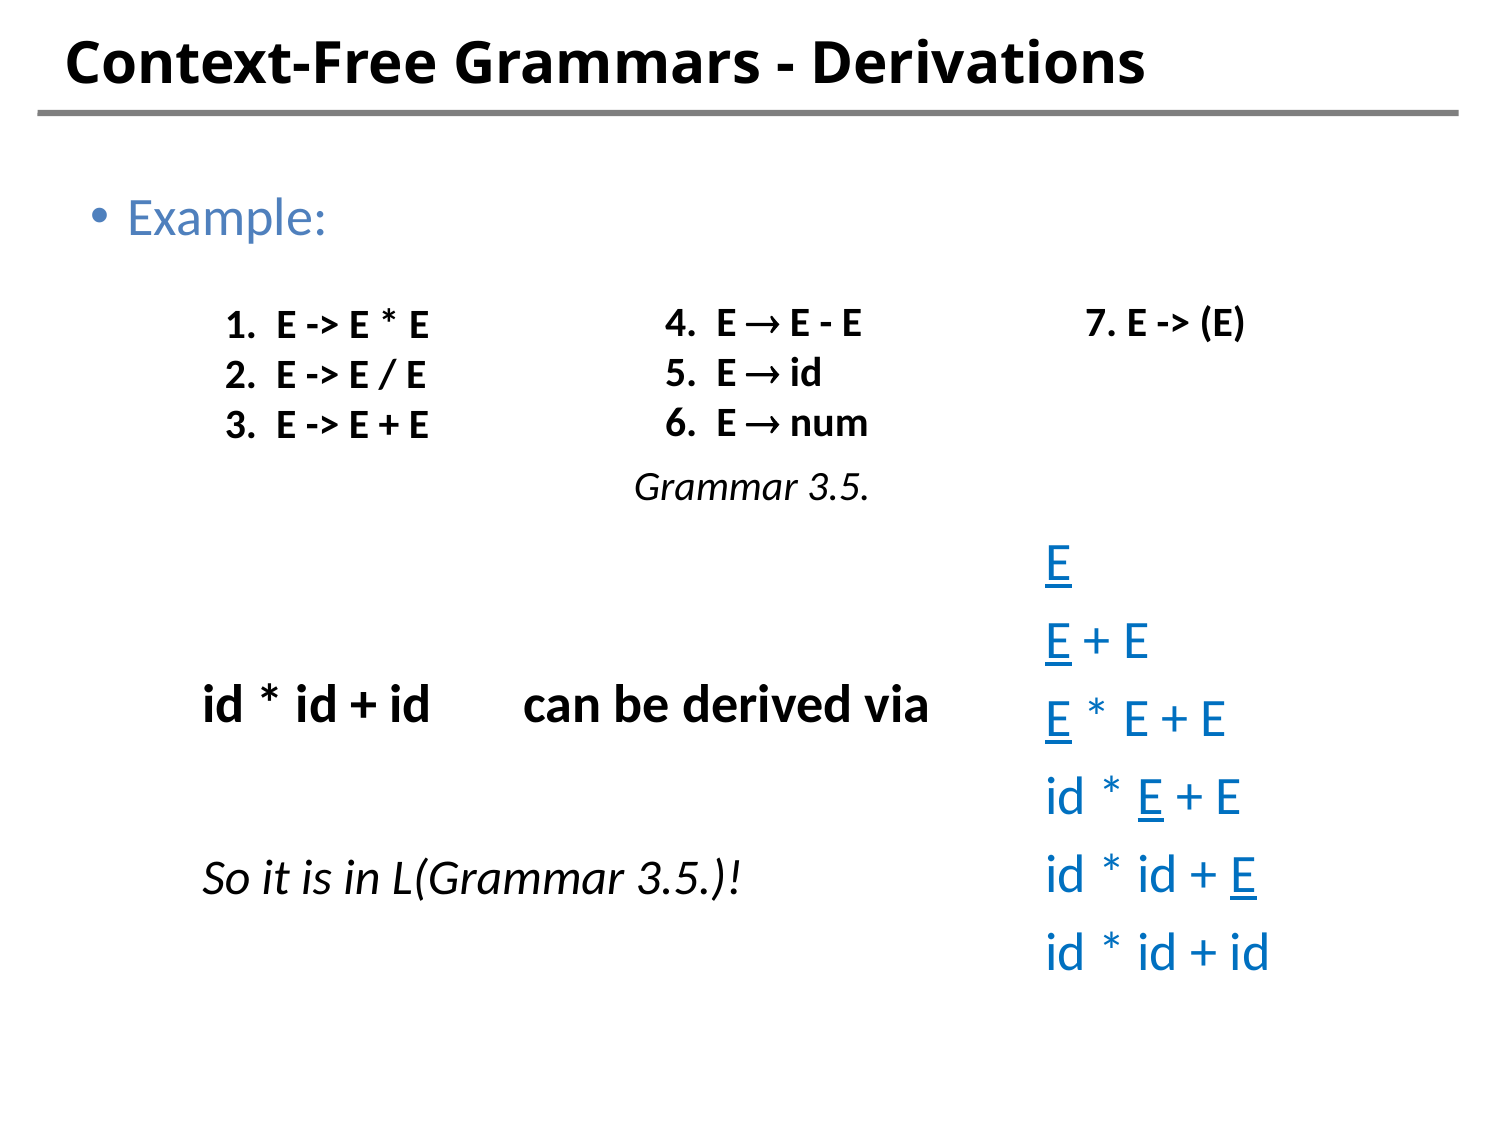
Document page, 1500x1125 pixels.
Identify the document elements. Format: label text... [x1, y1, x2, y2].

text_box So it is in L(Grammar 3.5.)! [187, 837, 767, 913]
title Context-Free Grammars - Derivations [64, 25, 1300, 167]
text_box id * id + id [187, 660, 493, 806]
text_box Grammar 3.5. [313, 466, 1191, 516]
text_box Example: [75, 181, 1432, 282]
text_box can be derived via [496, 660, 975, 806]
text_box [179, 287, 1278, 457]
text_box E E + E E * E + E id * E + E id * id + E id * id + id [1030, 506, 1301, 989]
